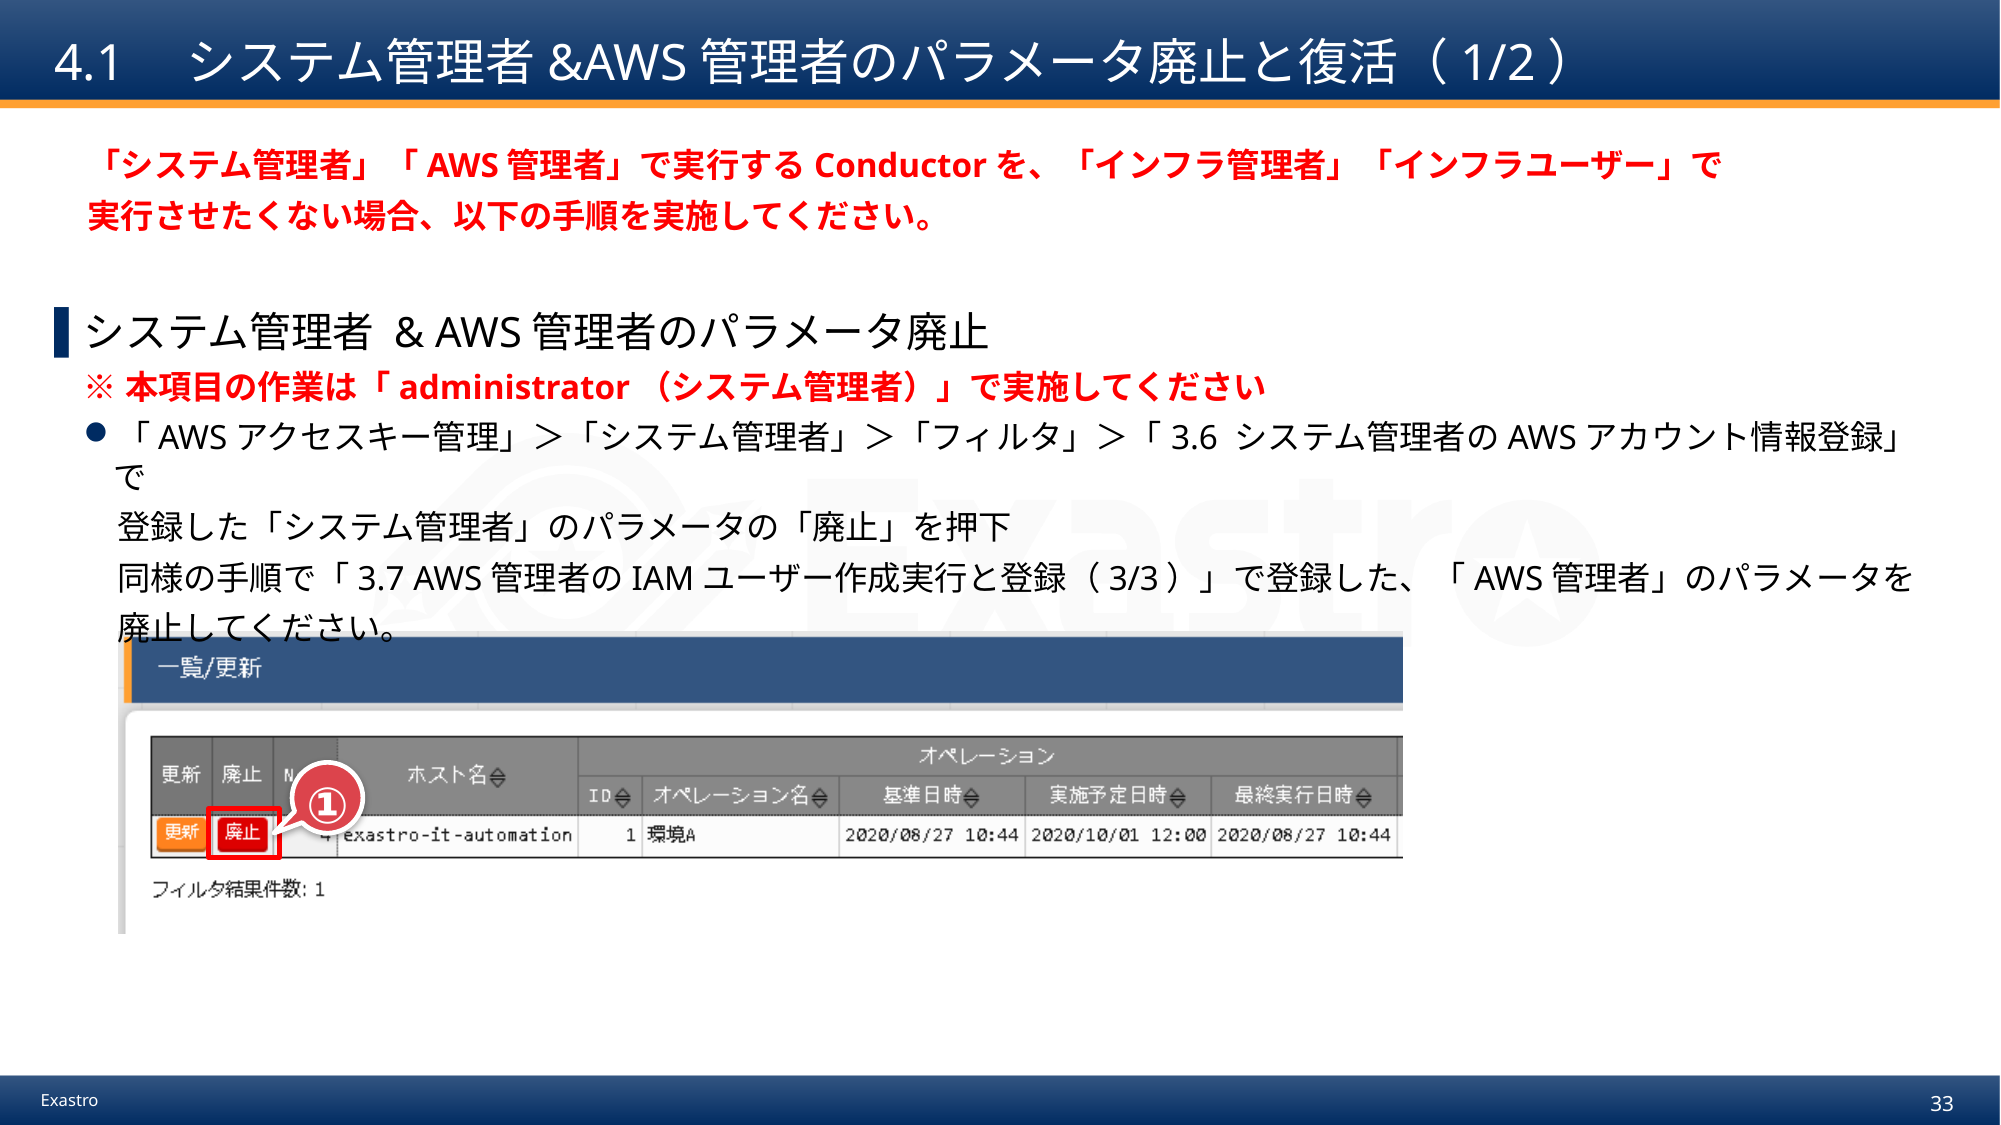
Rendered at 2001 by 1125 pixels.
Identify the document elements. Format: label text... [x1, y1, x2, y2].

title 4.1 システム管理者&AWS管理者のパラメータ廃止と復活（1/2） [39, 18, 1961, 96]
picture [0, 0, 2000, 1125]
list 「システム管理者」「AWS管理者」で実行するConductorを、「インフラ管理者」「インフラユーザー」で 実行させたくない場合、以下の手順を実施してください。 システム管理者 & AWS管理者のパラメータ廃止 ※本項目の作業は「administrator（システム管理者）」で実施してください 「AWSアクセスキー管理」＞「システム管理者」＞「フィルタ」＞「3.6 システム管理者のAWSアカウント情報登録」で 登録した「システム管理者」のパラメータの「廃止」を押下 同様の手順で「3.7 AWS管理者のIAMユーザー作成実行と登録（3/3）」で登録した、「AWS管理者」のパラメータを 廃止してください。 [39, 137, 1961, 1035]
